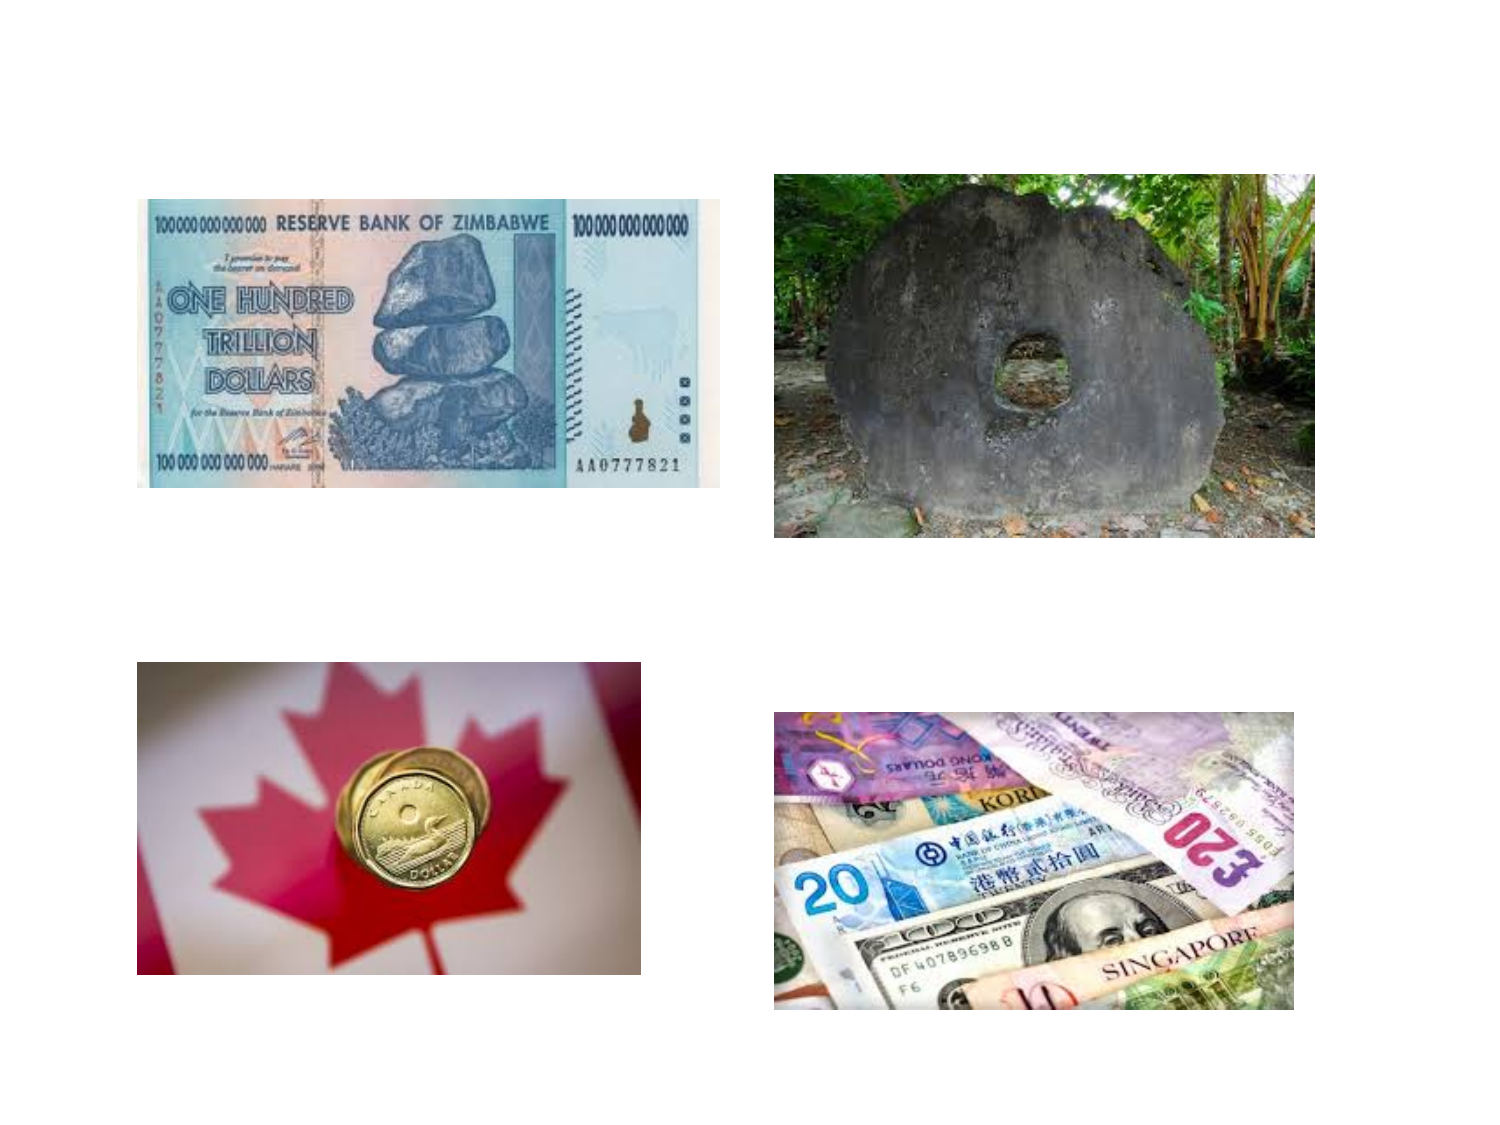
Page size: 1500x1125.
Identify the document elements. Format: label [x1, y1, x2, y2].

picture [137, 662, 641, 976]
picture [774, 174, 1316, 538]
picture [137, 199, 720, 488]
picture [774, 712, 1295, 1010]
